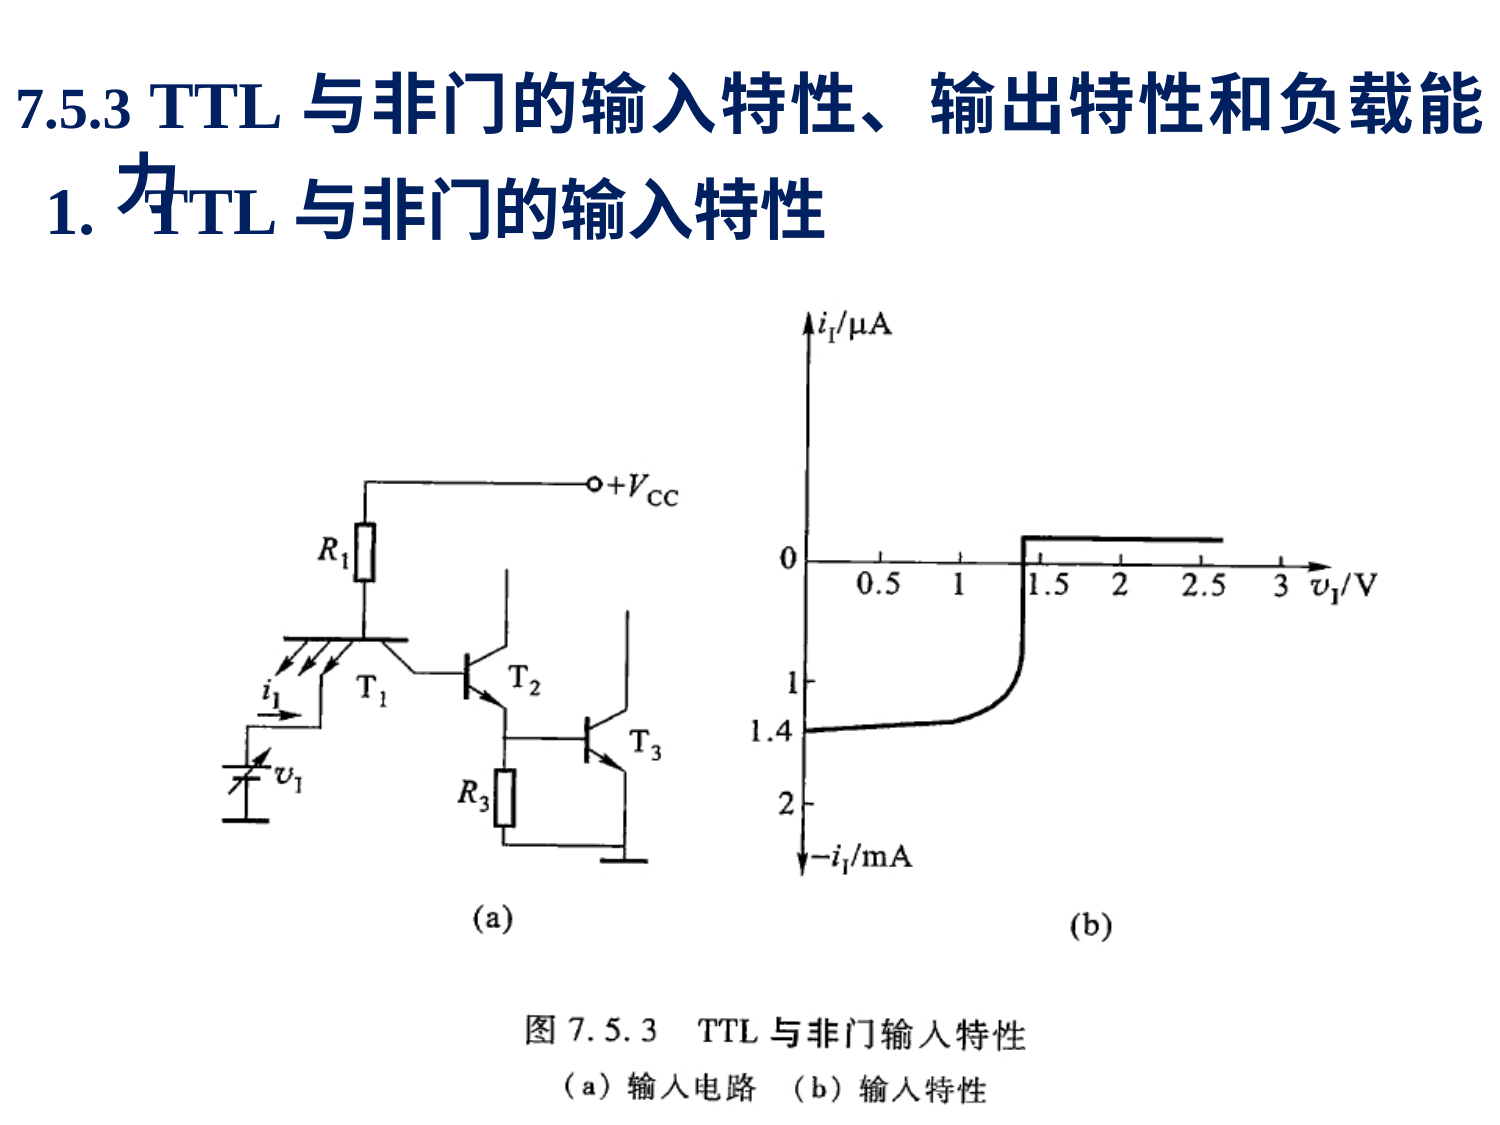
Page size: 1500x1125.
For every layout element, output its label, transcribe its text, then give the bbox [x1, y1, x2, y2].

text_box 1. TTL与非门的输入特性 [30, 160, 1306, 302]
picture [159, 287, 1415, 1125]
list 7.5.3 TTL与非门的输入特性、输出特性和负载能力 [0, 54, 1500, 196]
